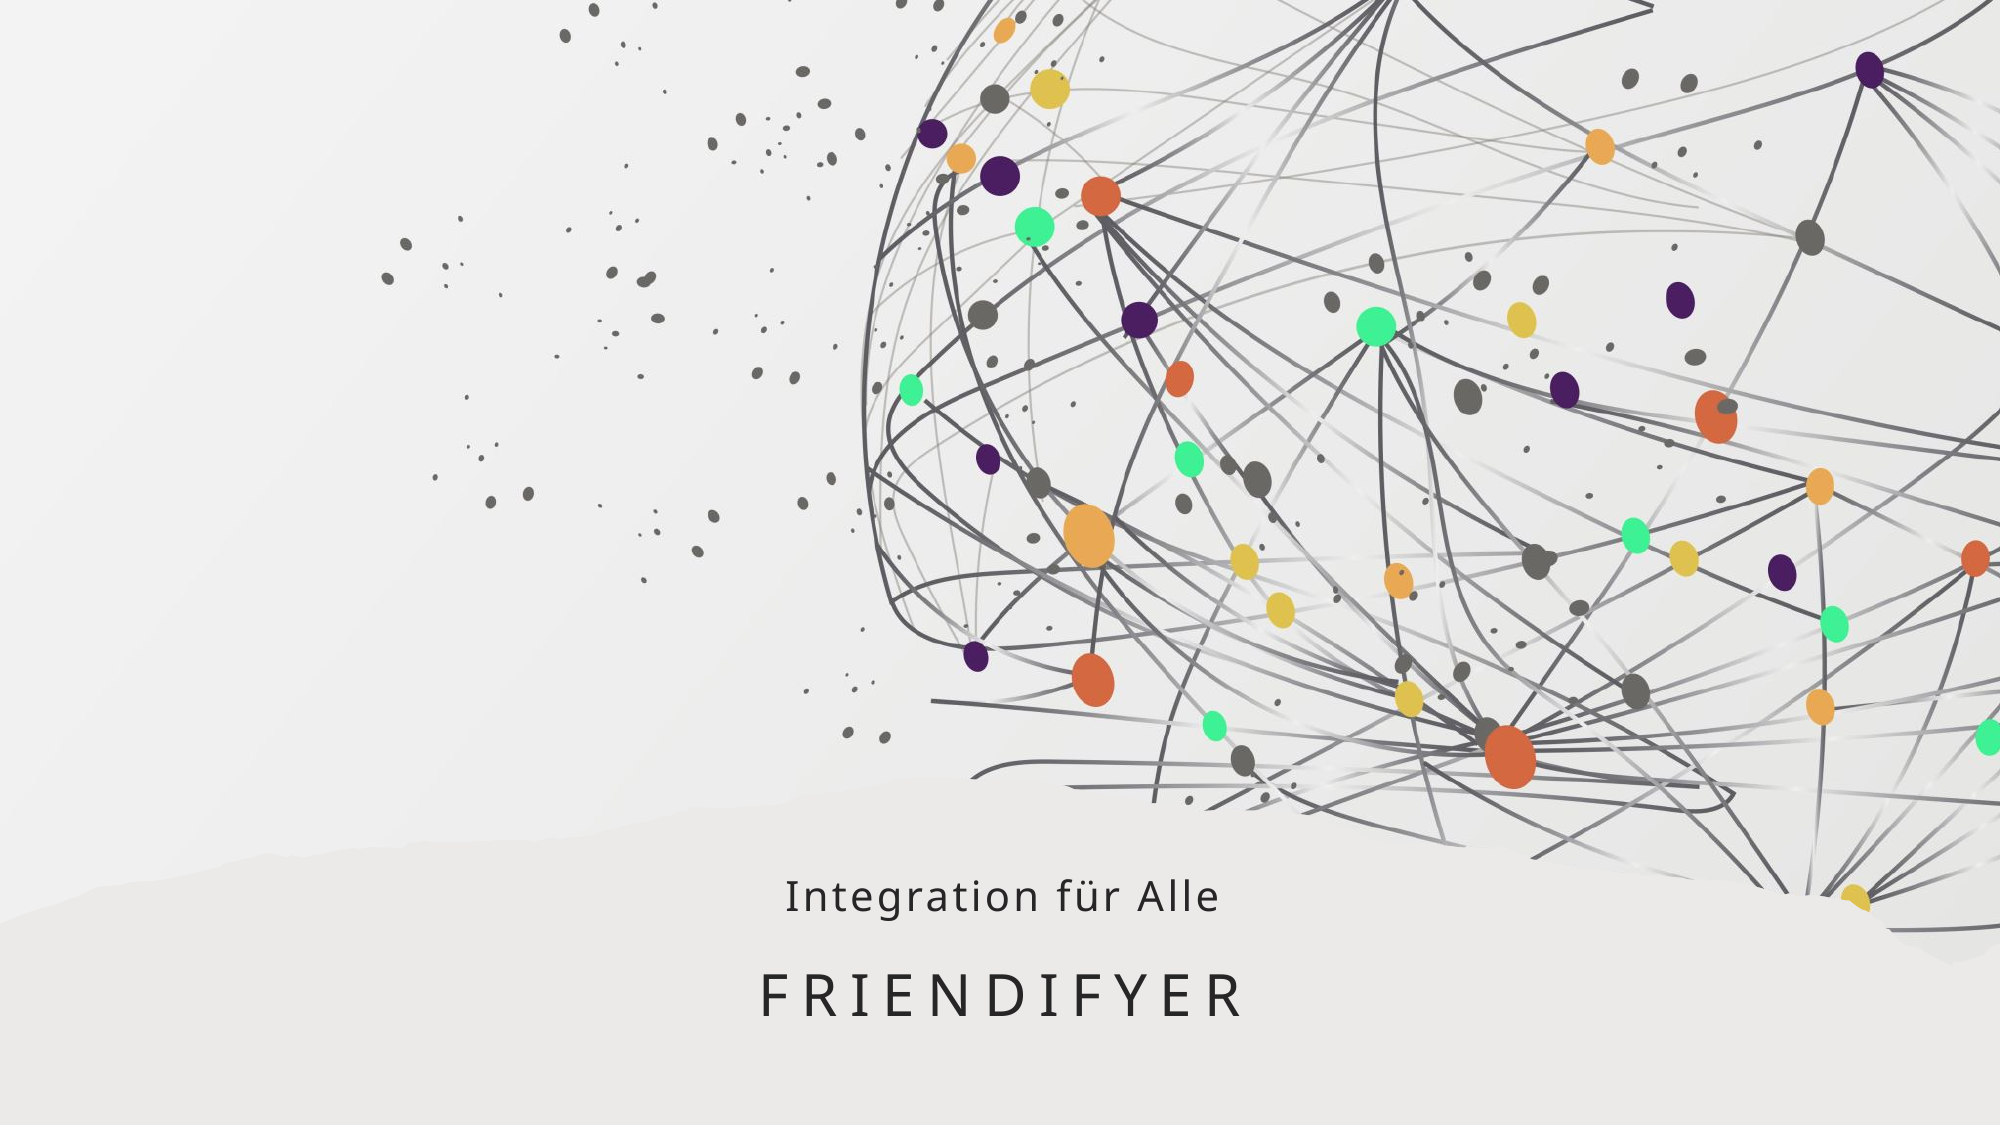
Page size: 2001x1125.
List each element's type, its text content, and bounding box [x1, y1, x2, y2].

picture [0, 0, 2000, 966]
title friendifyer [166, 966, 1834, 1090]
text_box [0, 966, 2000, 1125]
